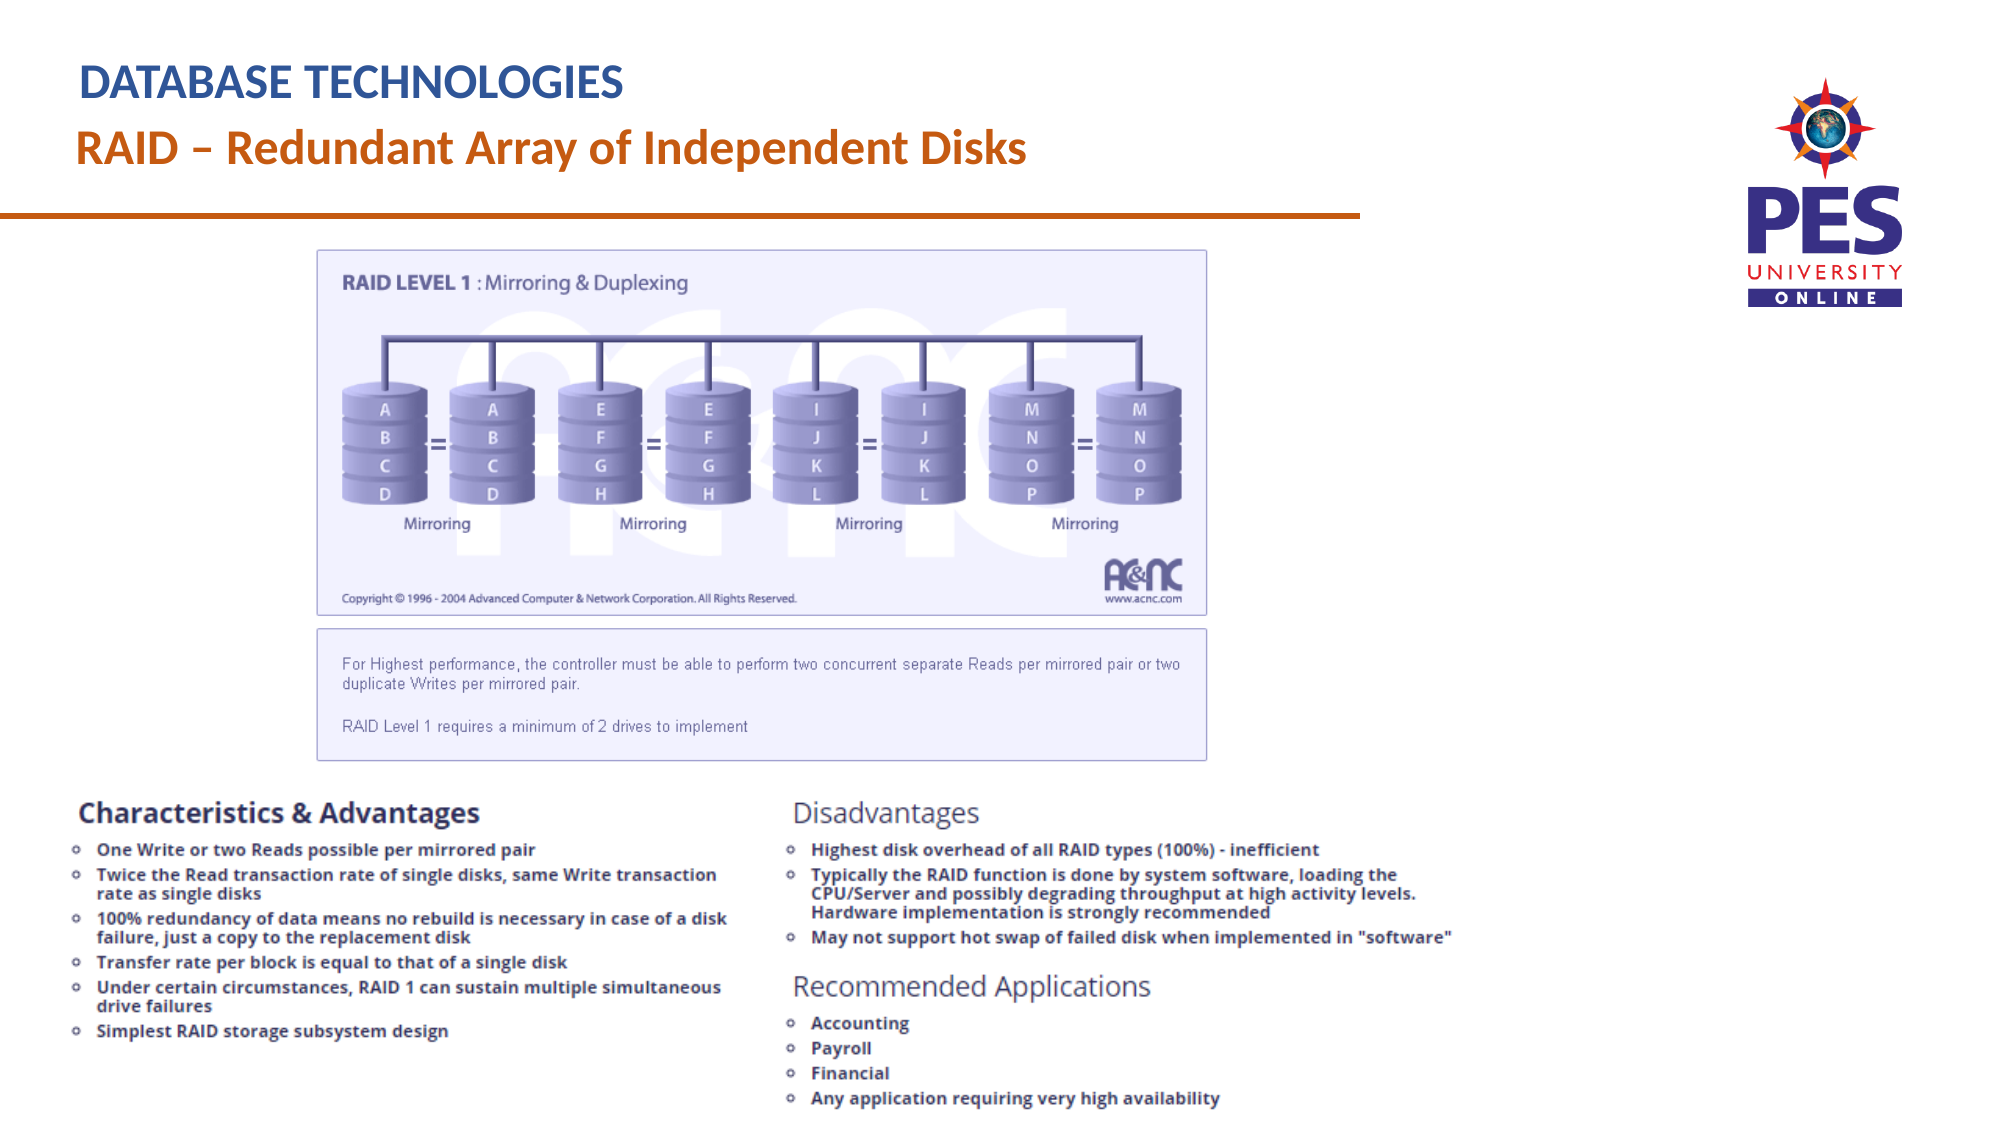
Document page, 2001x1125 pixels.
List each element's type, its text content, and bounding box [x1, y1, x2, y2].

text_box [313, 246, 1211, 765]
picture [64, 778, 1460, 1125]
text_box RAID – Redundant Array of Independent Disks [60, 106, 1374, 182]
picture [1748, 76, 1902, 307]
text_box DATABASE TECHNOLOGIES [64, 41, 1295, 117]
